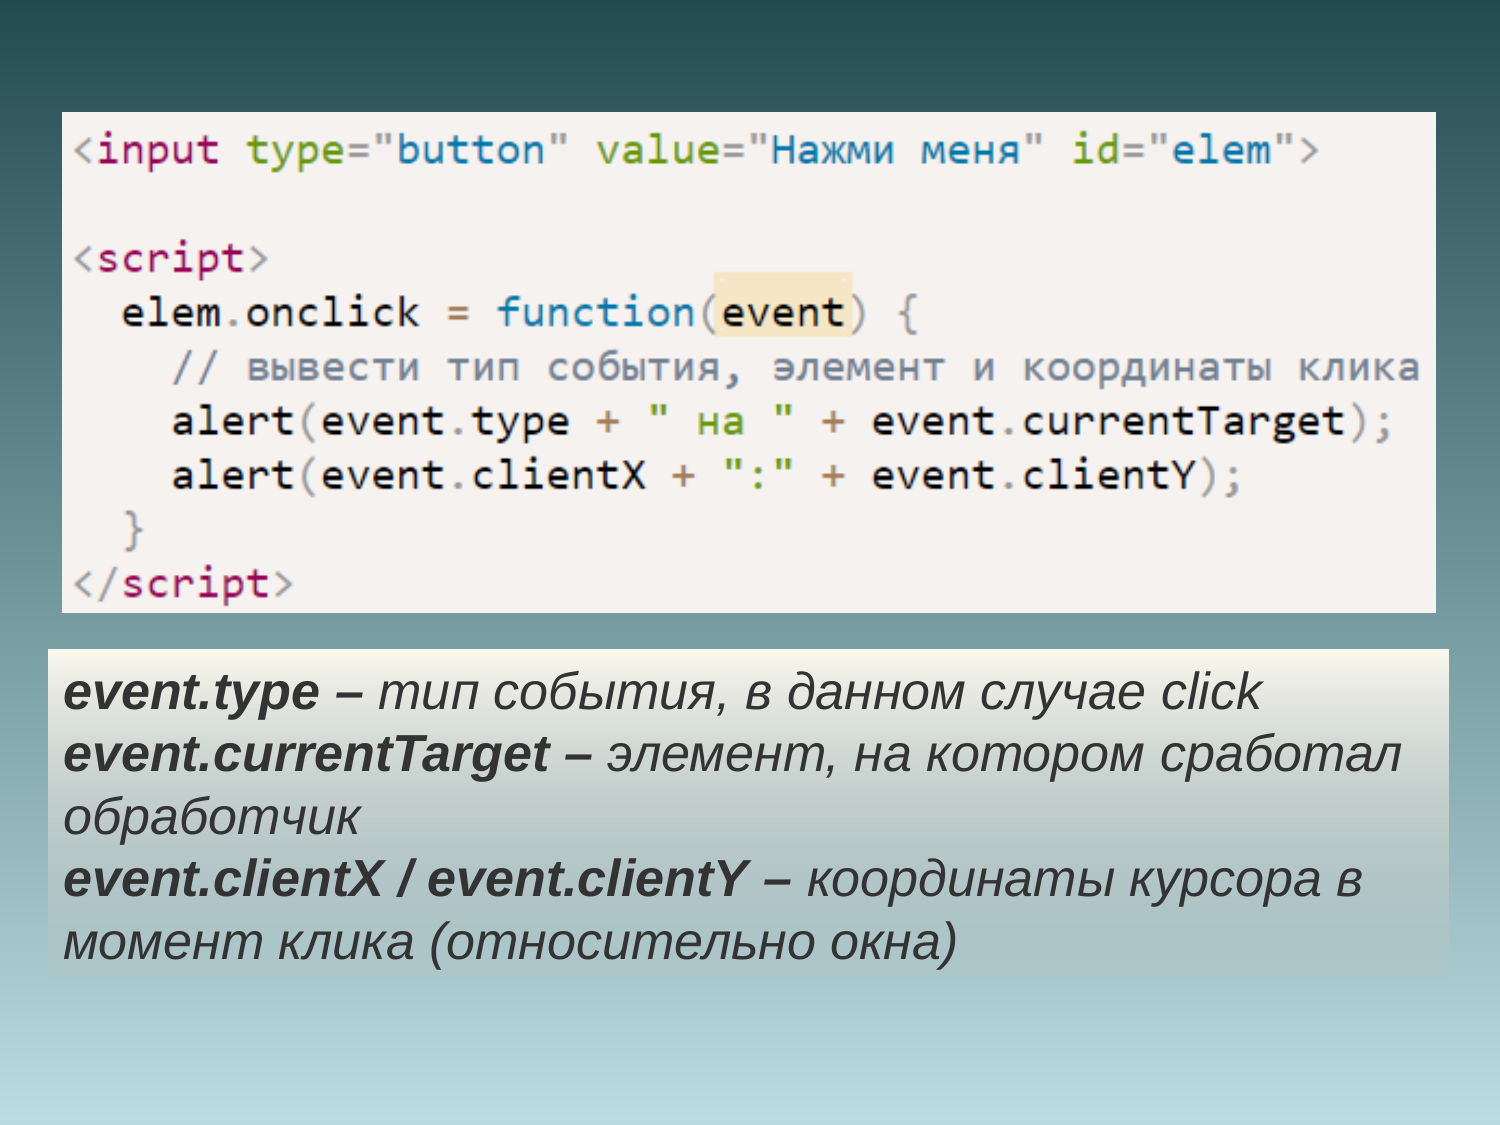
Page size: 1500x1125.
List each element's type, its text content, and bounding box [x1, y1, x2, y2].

picture [61, 111, 1436, 613]
text_box event.type – тип события, в данном случае click event.currentTarget – элемент, на котором сработал обработчик event.clientX / event.clientY – координаты курсора в момент клика (относительно окна) [48, 649, 1449, 978]
